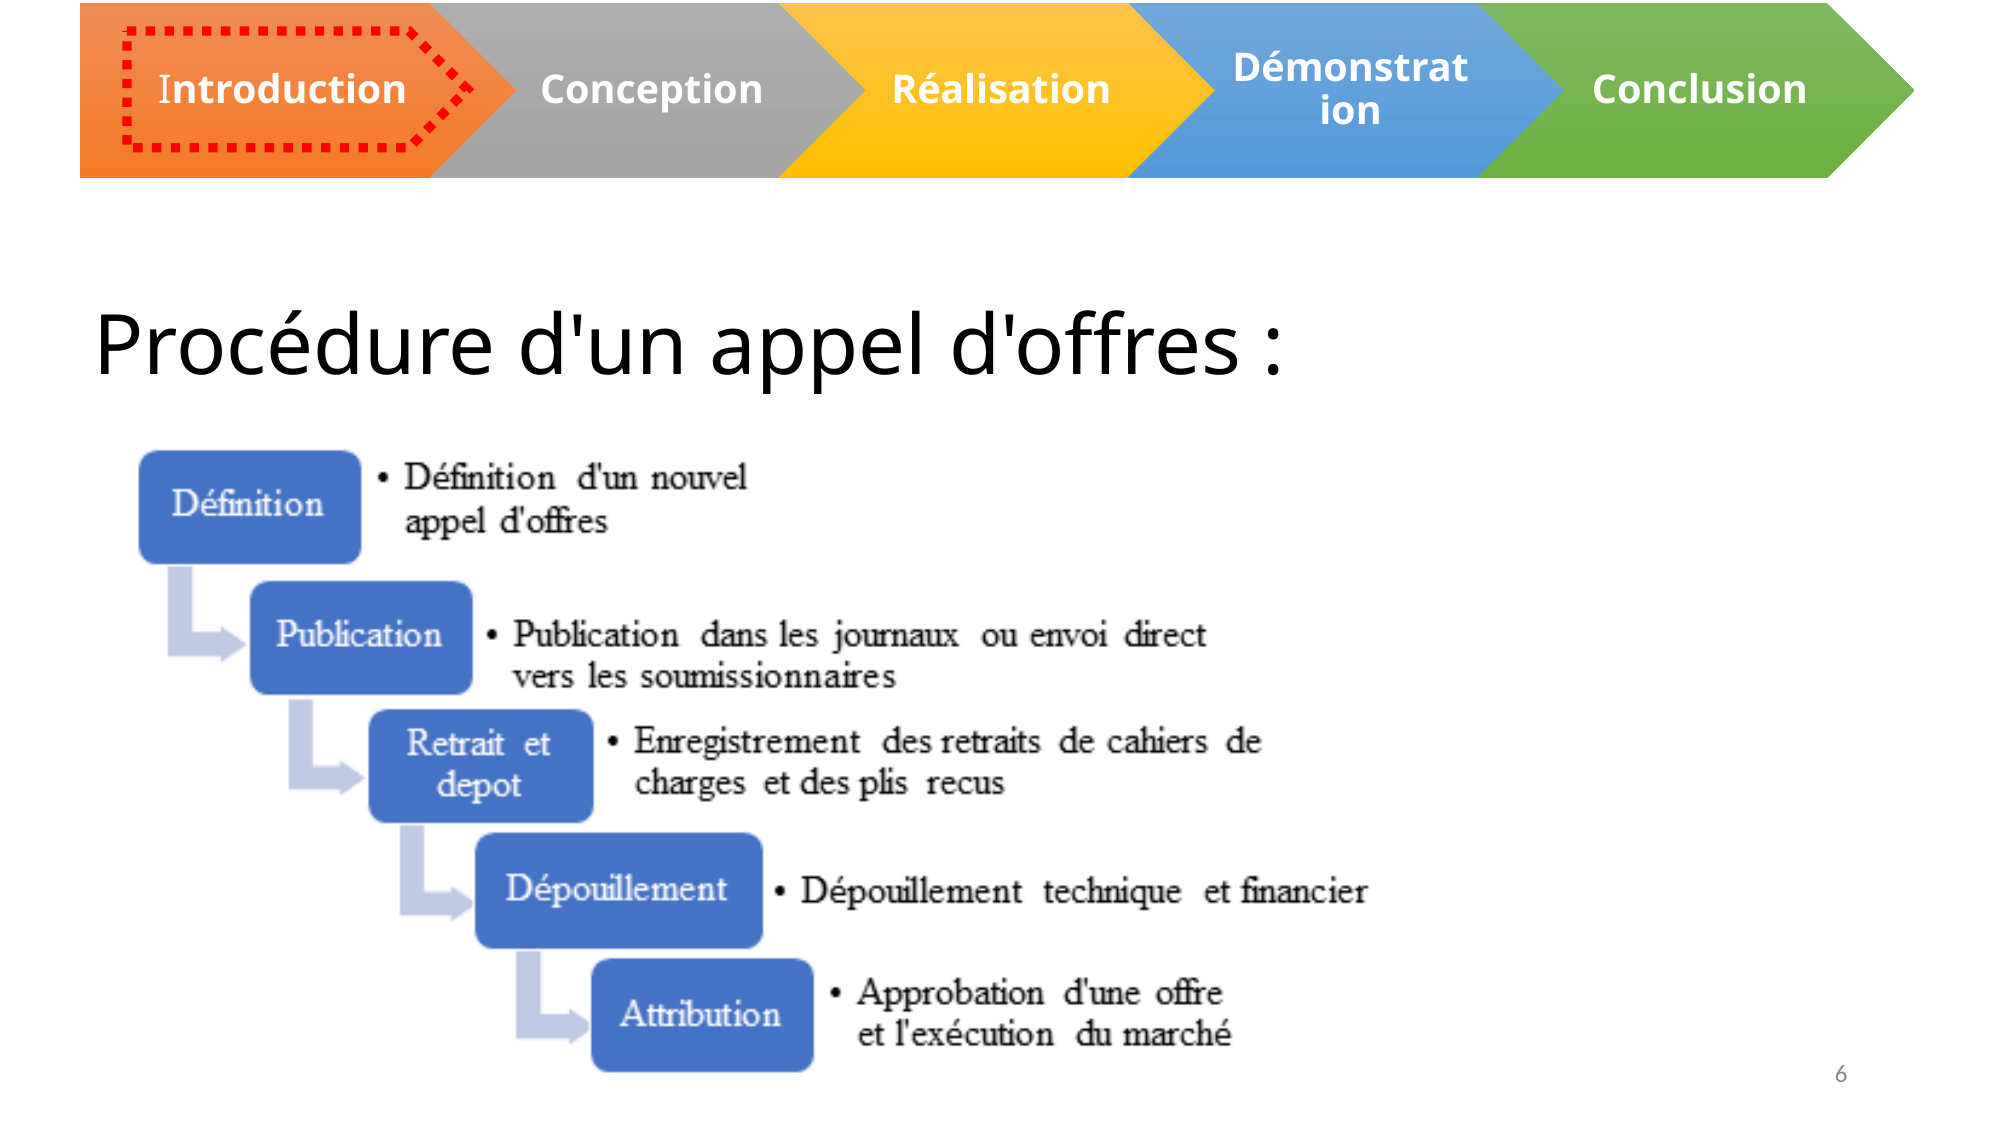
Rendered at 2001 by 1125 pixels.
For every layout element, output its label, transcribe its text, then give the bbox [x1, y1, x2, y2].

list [137, 410, 1510, 1125]
title Procédure d'un appel d'offres : [78, 238, 1804, 456]
slide_number 6 [1510, 1042, 1863, 1103]
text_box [79, 0, 1915, 381]
